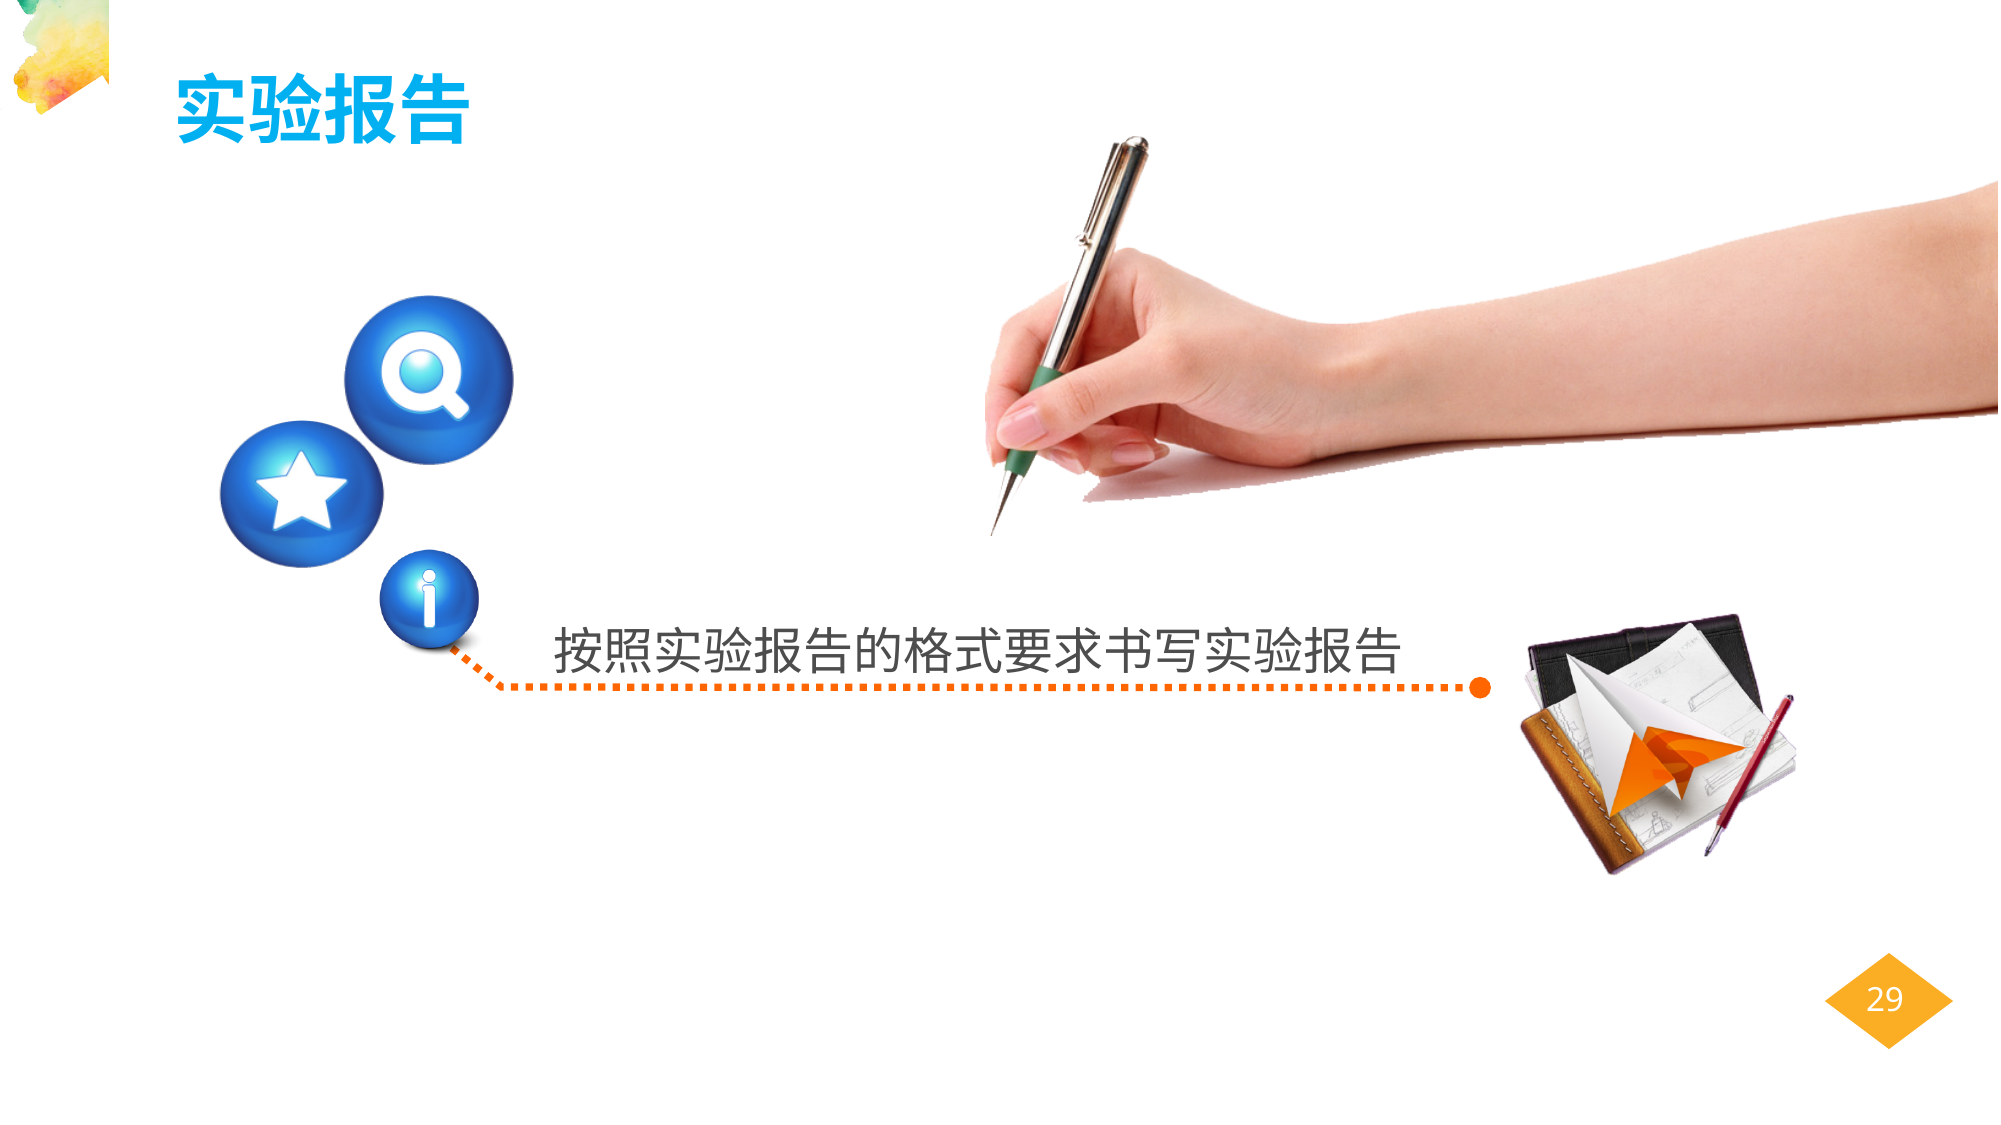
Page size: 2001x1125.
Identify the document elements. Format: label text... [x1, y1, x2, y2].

text_box [461, 633, 1437, 689]
text_box 按照实验报告的格式要求书写实验报告 [538, 594, 1437, 685]
picture [0, 0, 109, 142]
text_box 实验报告 [123, 42, 1381, 184]
picture [985, 135, 1998, 536]
picture [1437, 579, 1873, 906]
picture [213, 295, 521, 656]
